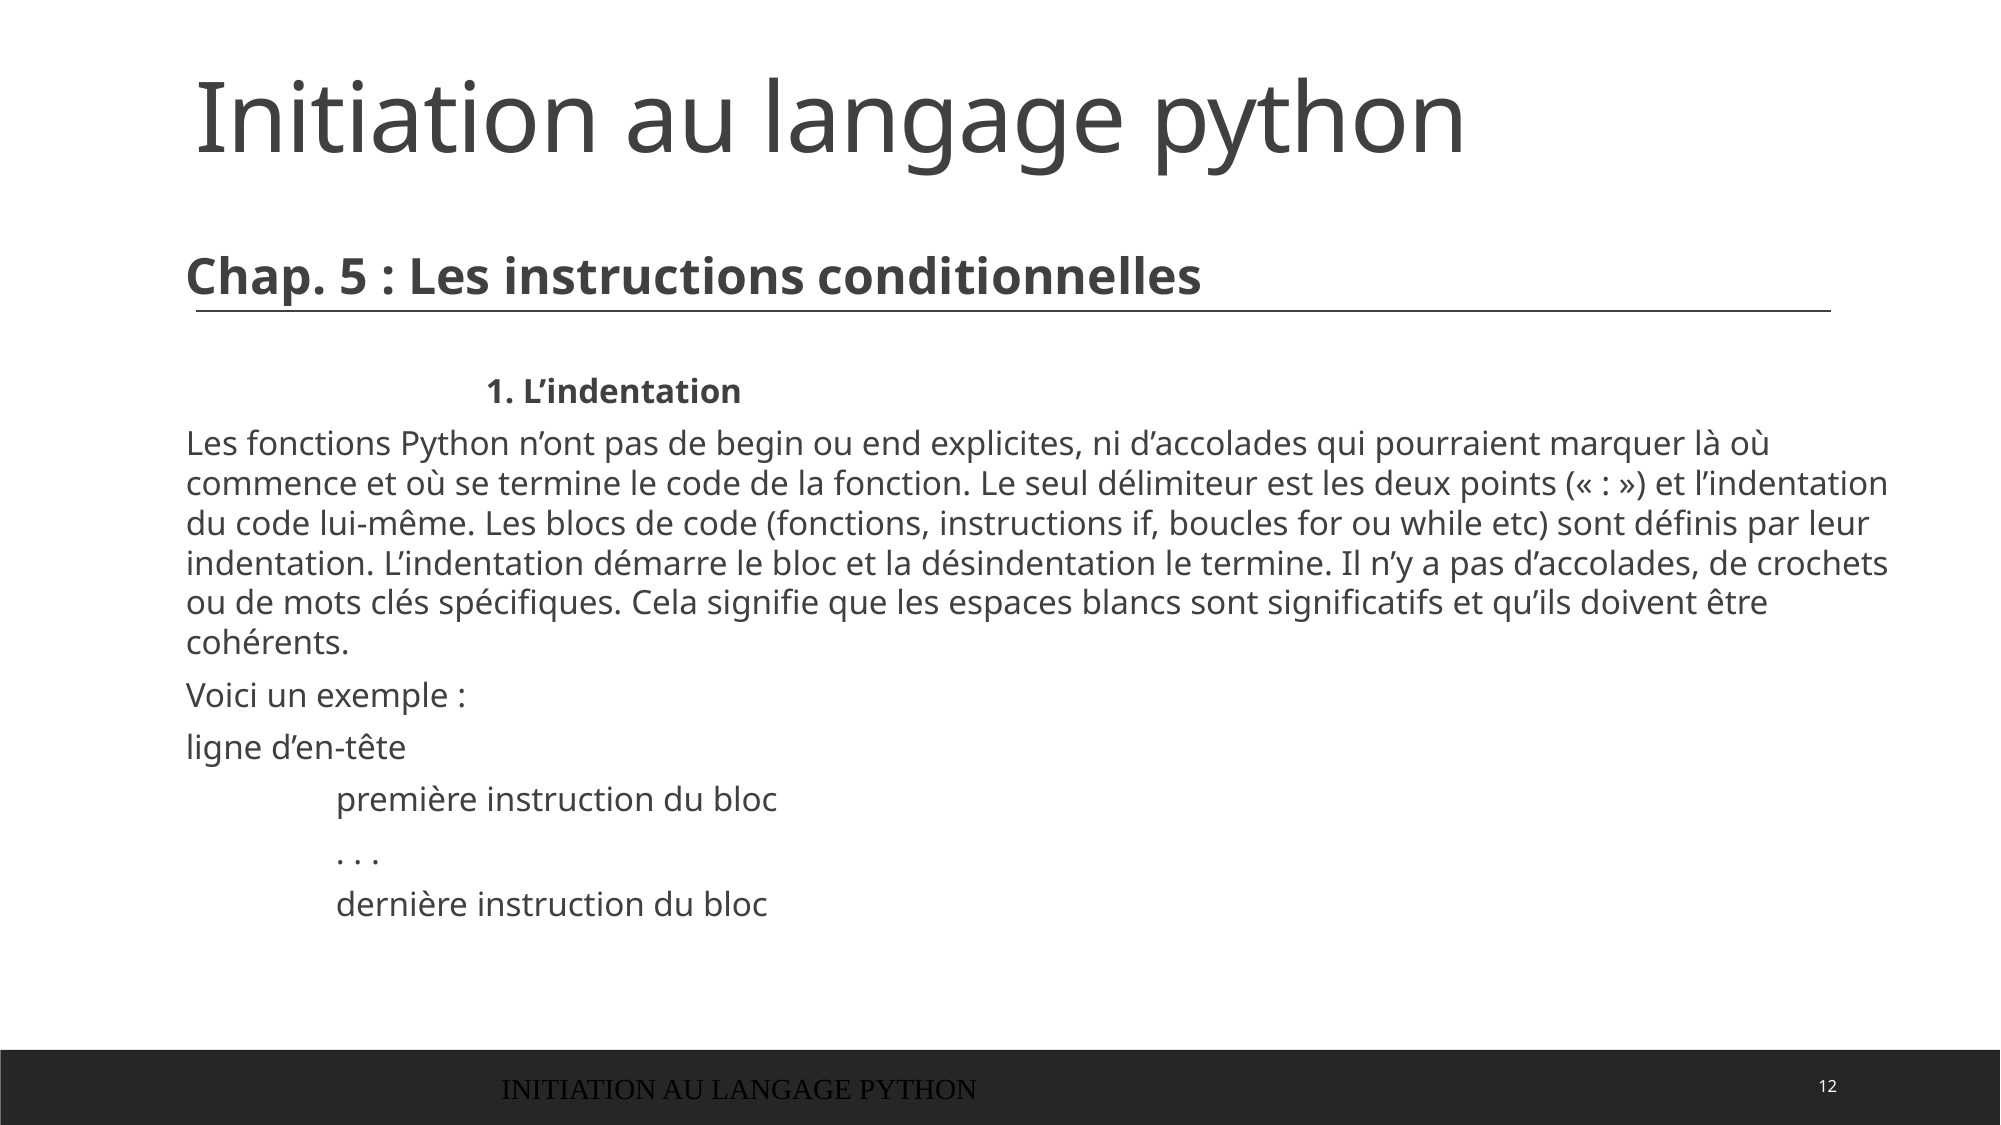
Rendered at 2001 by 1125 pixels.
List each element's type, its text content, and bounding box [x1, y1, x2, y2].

footer INITIATION AU LANGAGE PYTHON [180, 1057, 1299, 1118]
list Chap. 5 : Les instructions conditionnelles 1. L’indentation Les fonctions Python n’ont pas de begin ou end explicites, ni d’accolades qui pourraient marquer là où commence et où se termine le code de la fonction. Le seul délimiteur est les deux points (« : ») et l’indentation du code lui-même. Les blocs de code (fonctions, instructions if, boucles for ou while etc) sont définis par leur indentation. L’indentation démarre le bloc et la désindentation le termine. Il n’y a pas d’accolades, de crochets ou de mots clés spécifiques. Cela signifie que les espaces blancs sont significatifs et qu’ils doivent être cohérents. Voici un exemple : ligne d’en-tête première instruction du bloc . . . dernière instruction du bloc [152, 237, 1914, 1012]
slide_number 12 [1803, 1057, 1932, 1118]
title Initiation au langage python [180, 47, 1830, 182]
